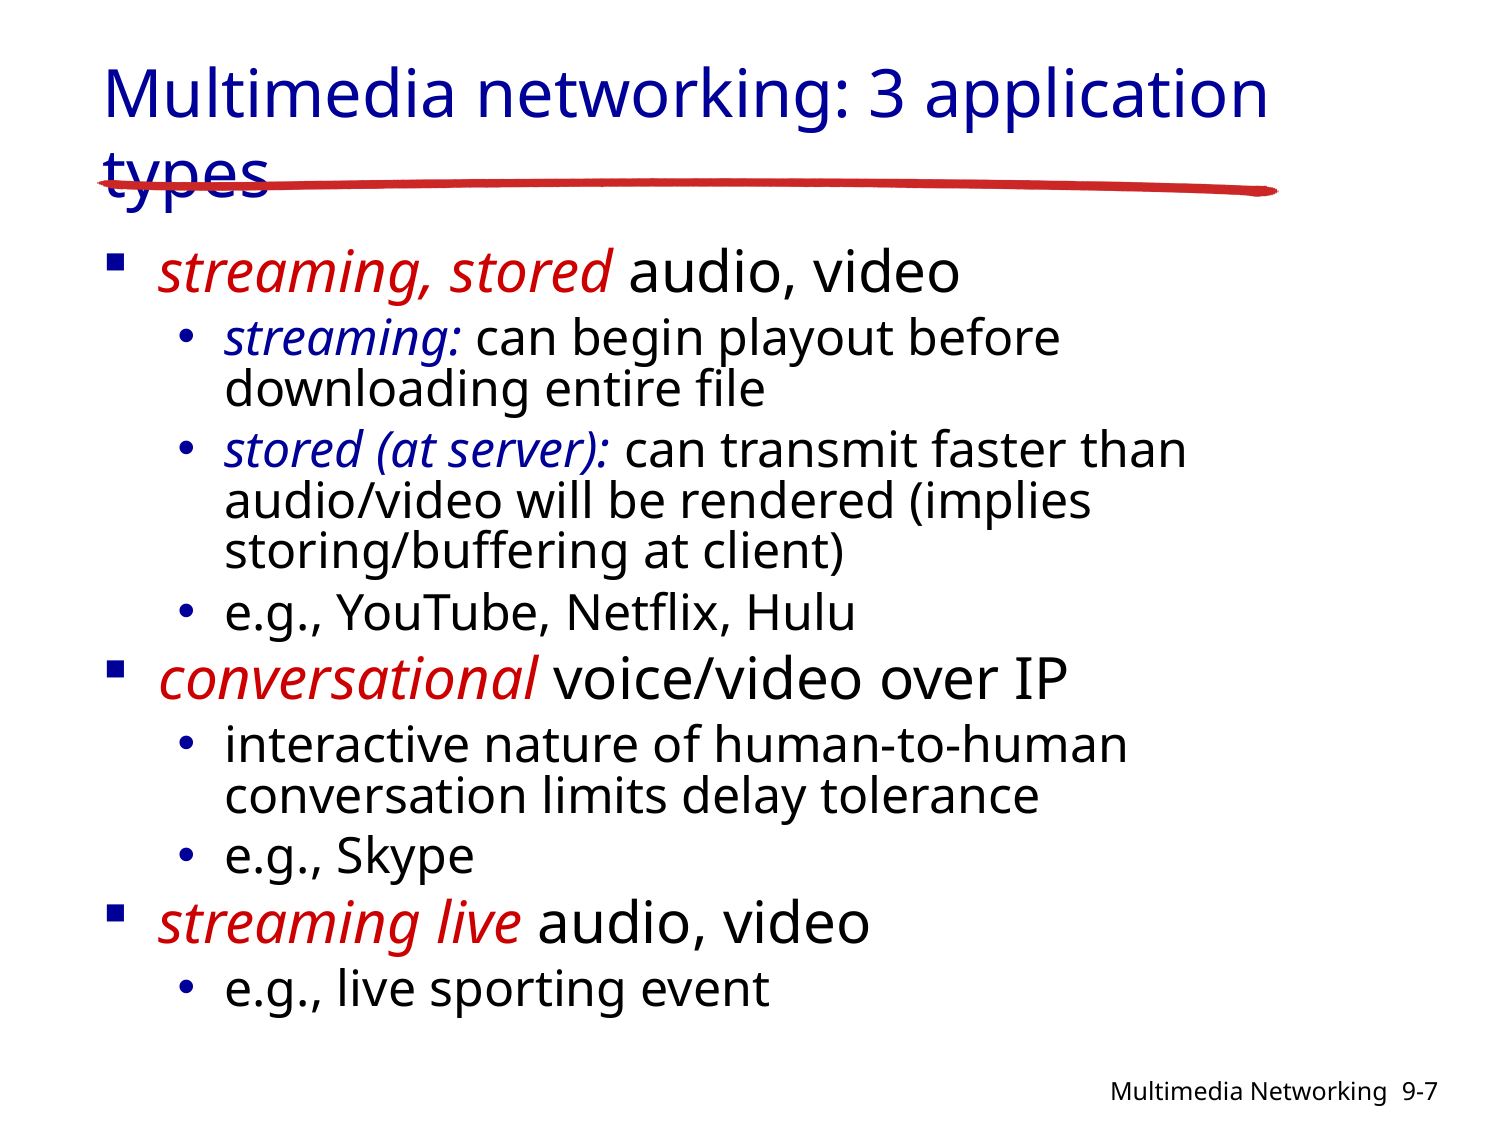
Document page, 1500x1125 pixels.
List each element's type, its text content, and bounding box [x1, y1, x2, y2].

picture [91, 172, 1293, 202]
title Multimedia networking: 3 application types [87, 37, 1363, 225]
slide_number 9-7 [1387, 1068, 1500, 1113]
footer Multimedia Networking [1079, 1067, 1403, 1110]
list streaming, stored audio, video streaming: can begin playout before downloading entire file stored (at server): can transmit faster than audio/video will be rendered (implies storing/buffering at client) e.g., YouTube, Netflix, Hulu conversational voice/video over IP interactive nature of human-to-human conversation limits delay tolerance e.g., Skype streaming live audio, video e.g., live sporting event [87, 237, 1361, 1000]
